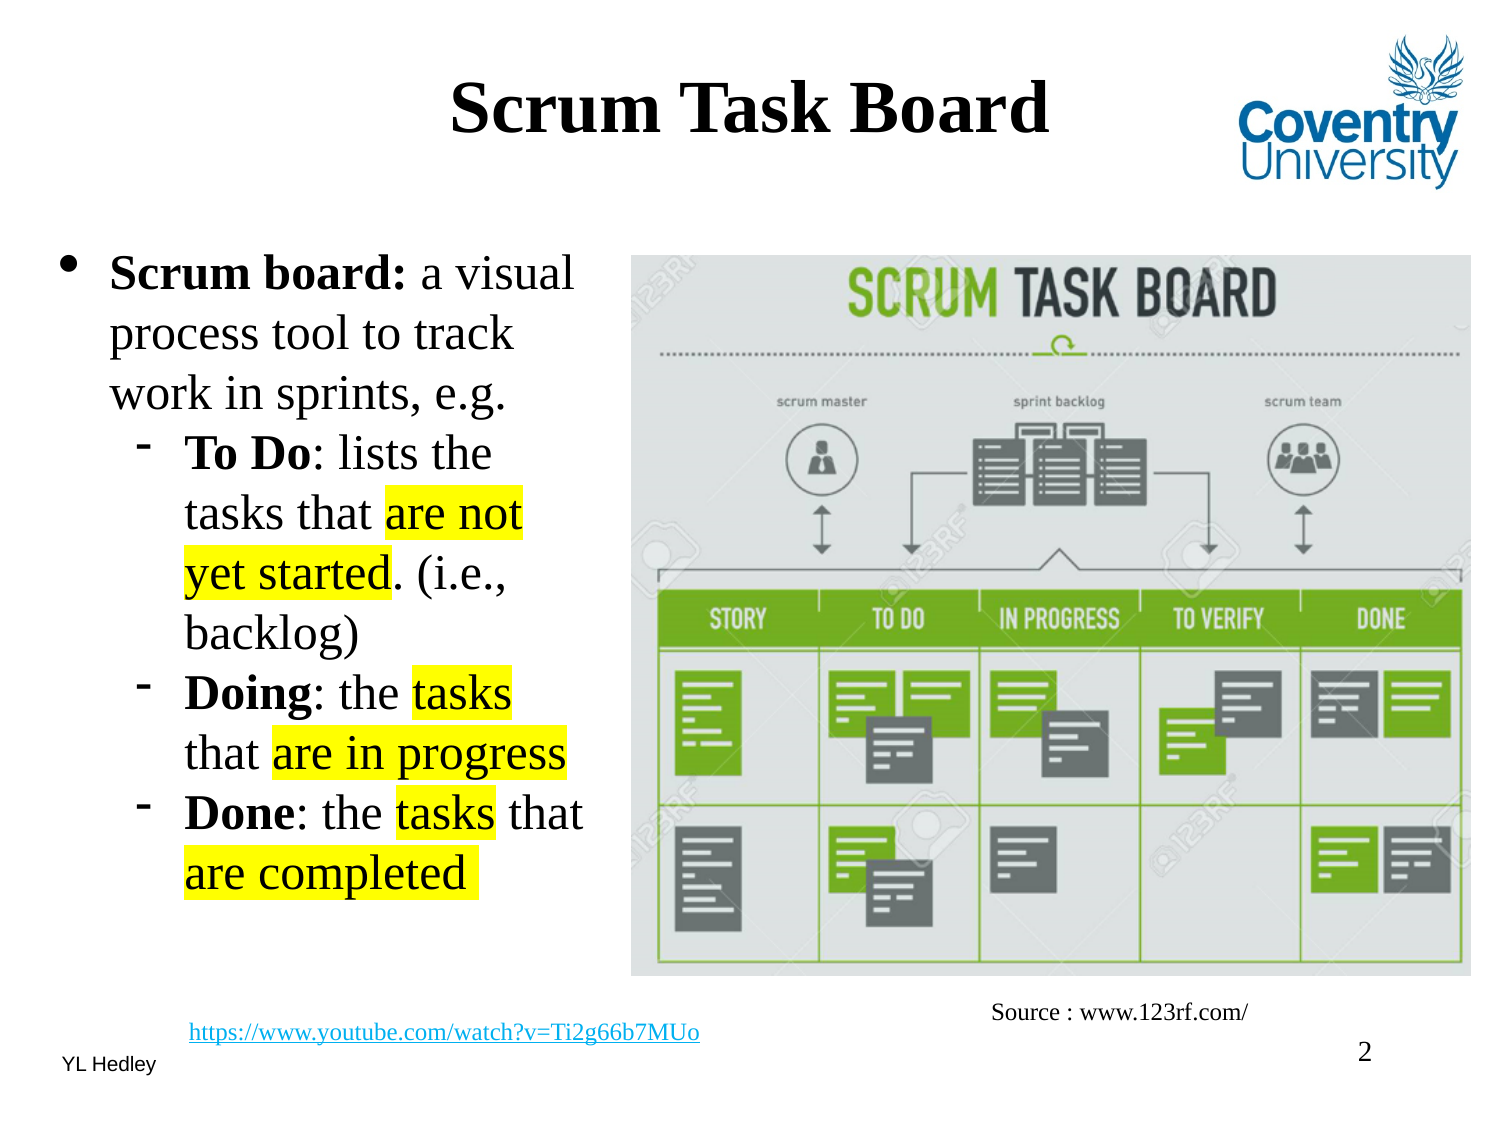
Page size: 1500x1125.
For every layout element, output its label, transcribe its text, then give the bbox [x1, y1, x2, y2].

picture [631, 255, 1471, 977]
text_box Scrum Task Board [0, 0, 1500, 205]
text_box YL Hedley [46, 1042, 174, 1083]
text_box Source : www.123rf.com/ [976, 987, 1264, 1033]
text_box Scrum board: a visual process tool to track work in sprints, e.g. To Do: lists the tasks that are not yet started. (i.e., backlog) Doing: the tasks that are in progress Done: the tasks that are completed [0, 231, 609, 907]
text_box 2 [1074, 1024, 1388, 1100]
text_box https://www.youtube.com/watch?v=Ti2g66b7MUo [174, 1007, 925, 1083]
